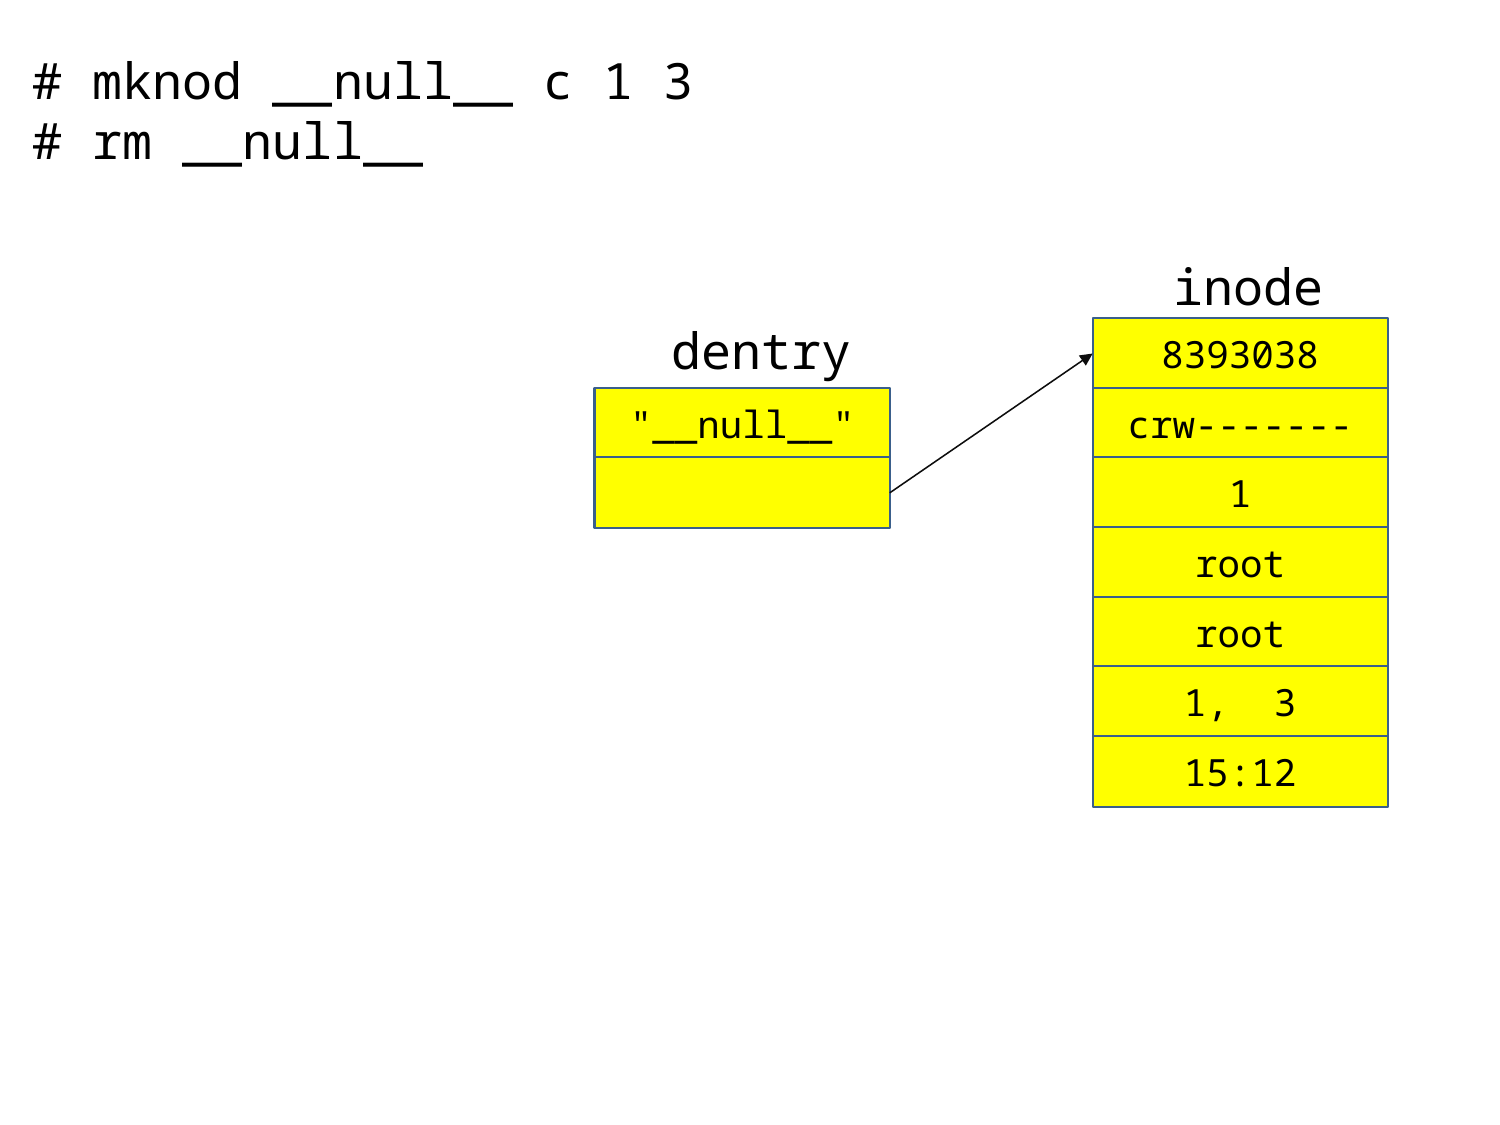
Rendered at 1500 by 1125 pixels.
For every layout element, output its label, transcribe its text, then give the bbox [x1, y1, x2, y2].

text_box [592, 455, 892, 530]
text_box 15:12 [1090, 734, 1390, 809]
text_box 1 [1090, 455, 1390, 525]
text_box "__null__" [592, 386, 884, 455]
text_box root [1090, 525, 1390, 595]
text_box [889, 353, 1093, 494]
text_box # mknod __null__ c 1 3 # rm __null__ [18, 42, 708, 178]
text_box crw------- [1097, 386, 1390, 455]
text_box 1, 3 [1090, 664, 1390, 734]
text_box root [1090, 595, 1390, 664]
text_box 8393038 [1090, 316, 1390, 386]
text_box inode [1158, 248, 1338, 323]
text_box dentry [656, 311, 867, 387]
